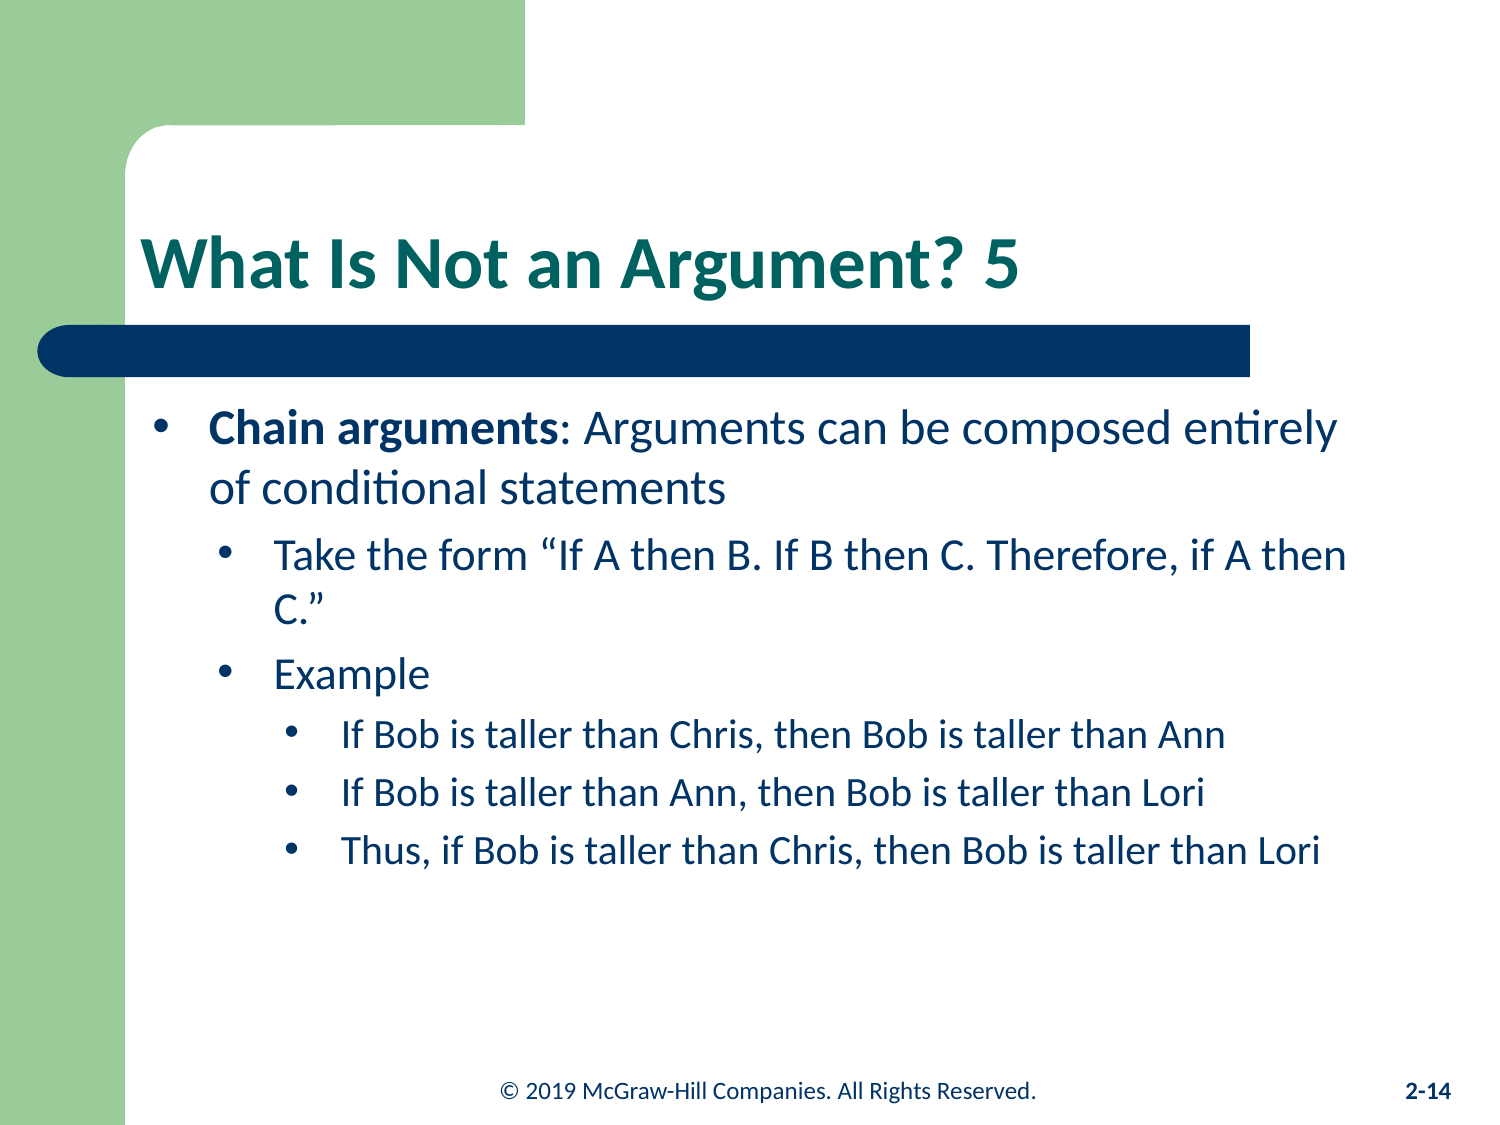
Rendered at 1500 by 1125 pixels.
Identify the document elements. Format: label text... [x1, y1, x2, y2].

title What Is Not an Argument? 5 [125, 125, 1425, 313]
list Chain arguments: Arguments can be composed entirely of conditional statements Take the form “If A then B. If B then C. Therefore, if A then C.” Example If Bob is taller than Chris, then Bob is taller than Ann If Bob is taller than Ann, then Bob is taller than Lori Thus, if Bob is taller than Chris, then Bob is taller than Lori [137, 387, 1400, 999]
